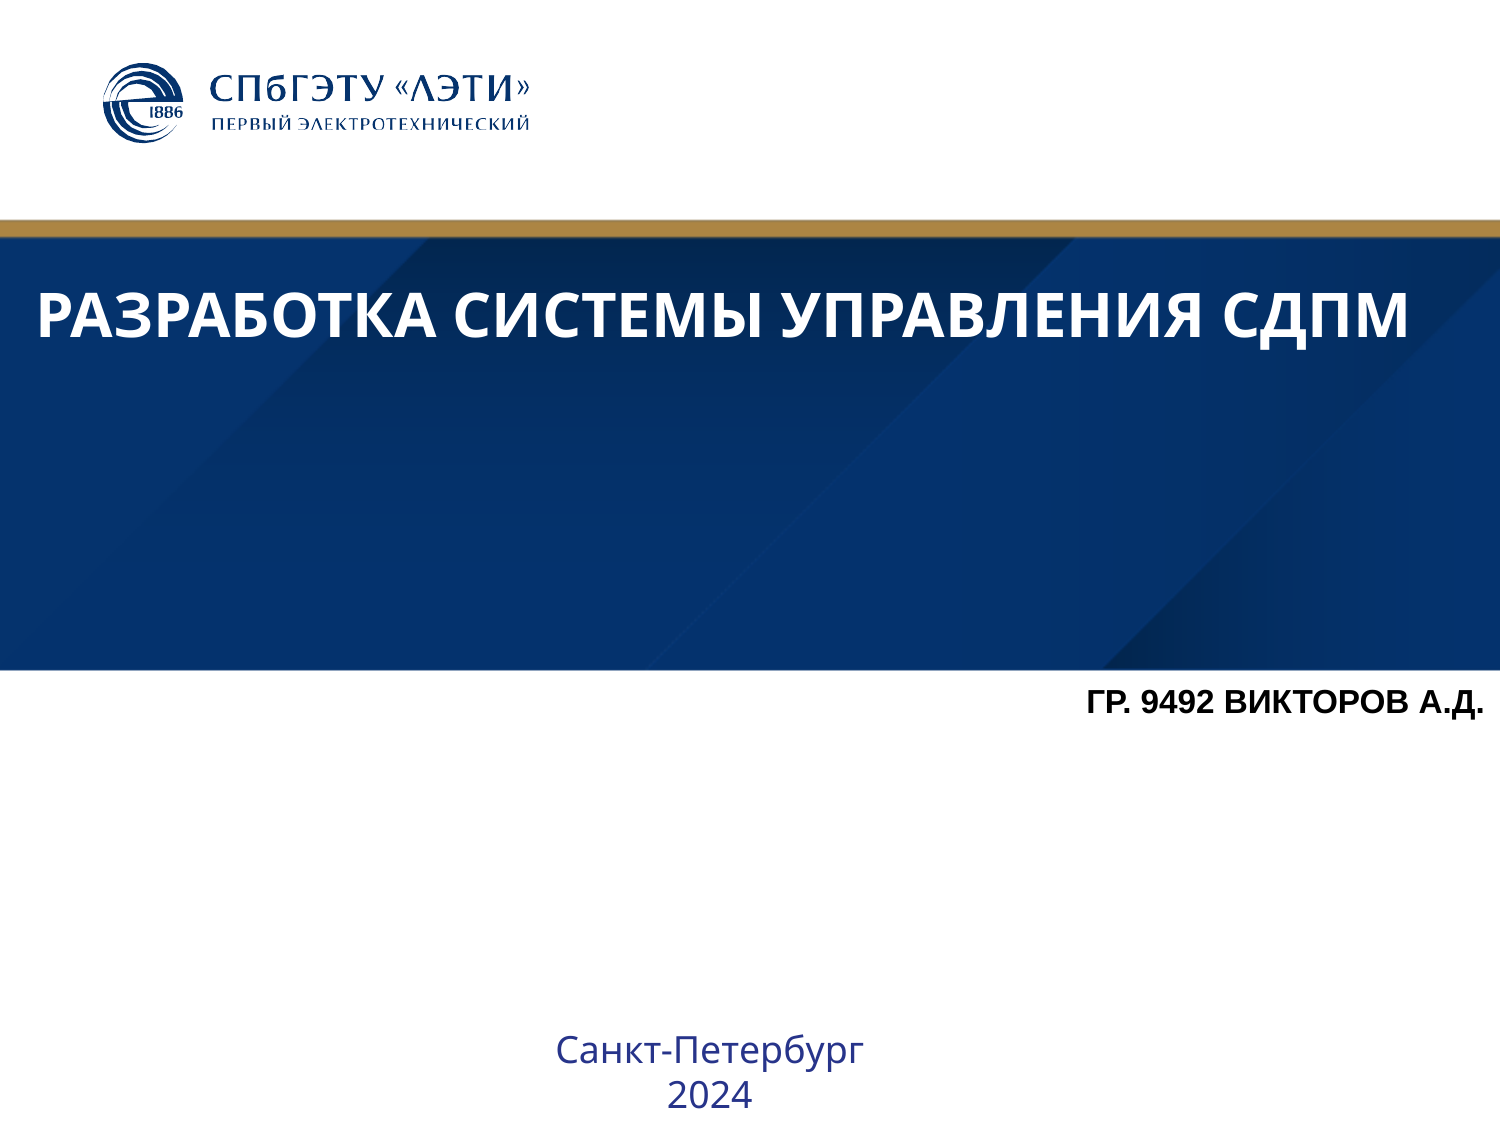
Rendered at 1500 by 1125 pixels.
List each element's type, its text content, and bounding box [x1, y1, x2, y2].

title Разработка системы управления СДПМ [20, 231, 1500, 449]
picture [0, 0, 1500, 1125]
subtitle Гр. 9492 Викторов А.Д. [1053, 672, 1500, 828]
text_box Санкт-Петербург 2024 [540, 1018, 880, 1124]
